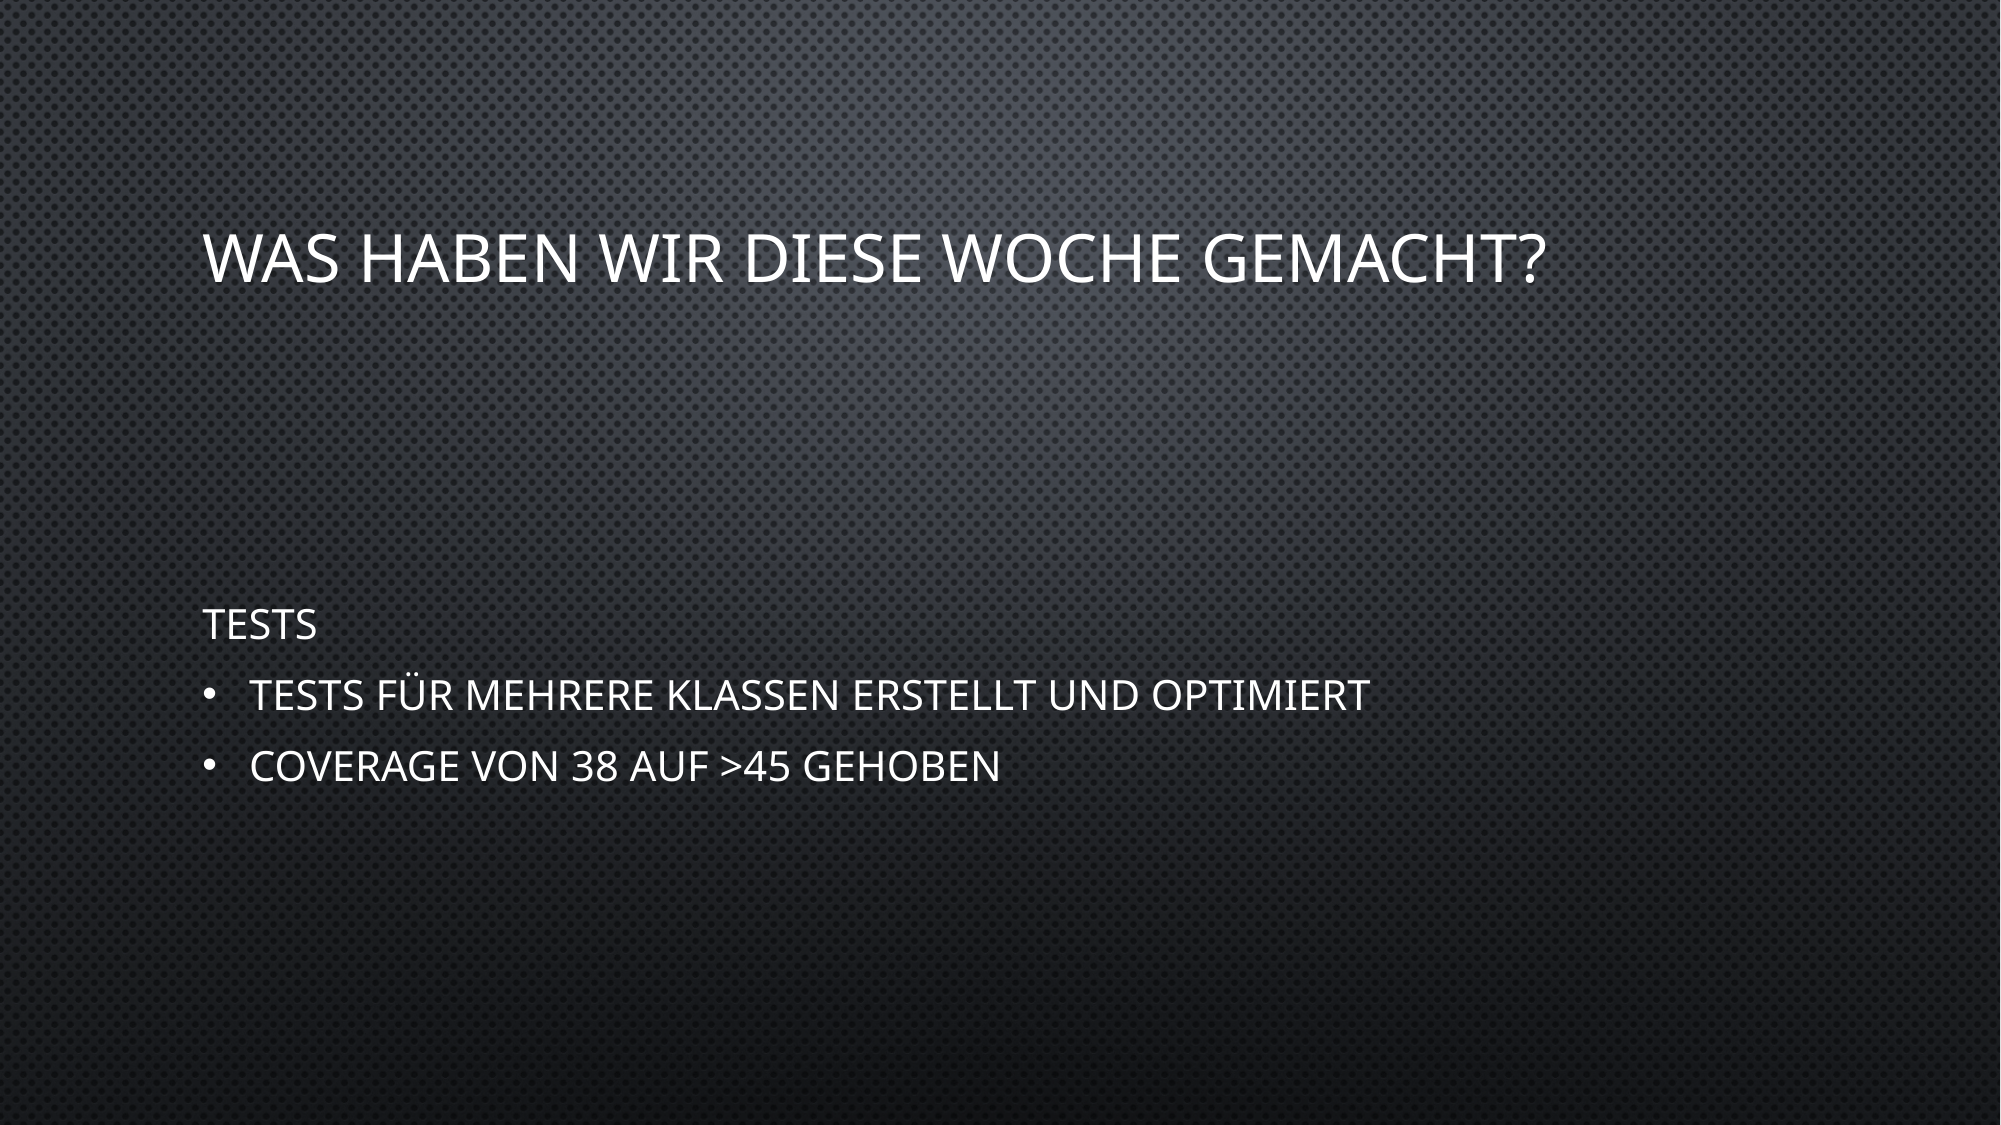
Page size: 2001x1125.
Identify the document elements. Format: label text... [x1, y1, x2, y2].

title Was haben wir diese Woche gemacht? [187, 99, 1813, 413]
list Tests Tests für mehrere klassen erstellt und optimiert Coverage von 38 auf >45 gehoben [187, 437, 1813, 950]
